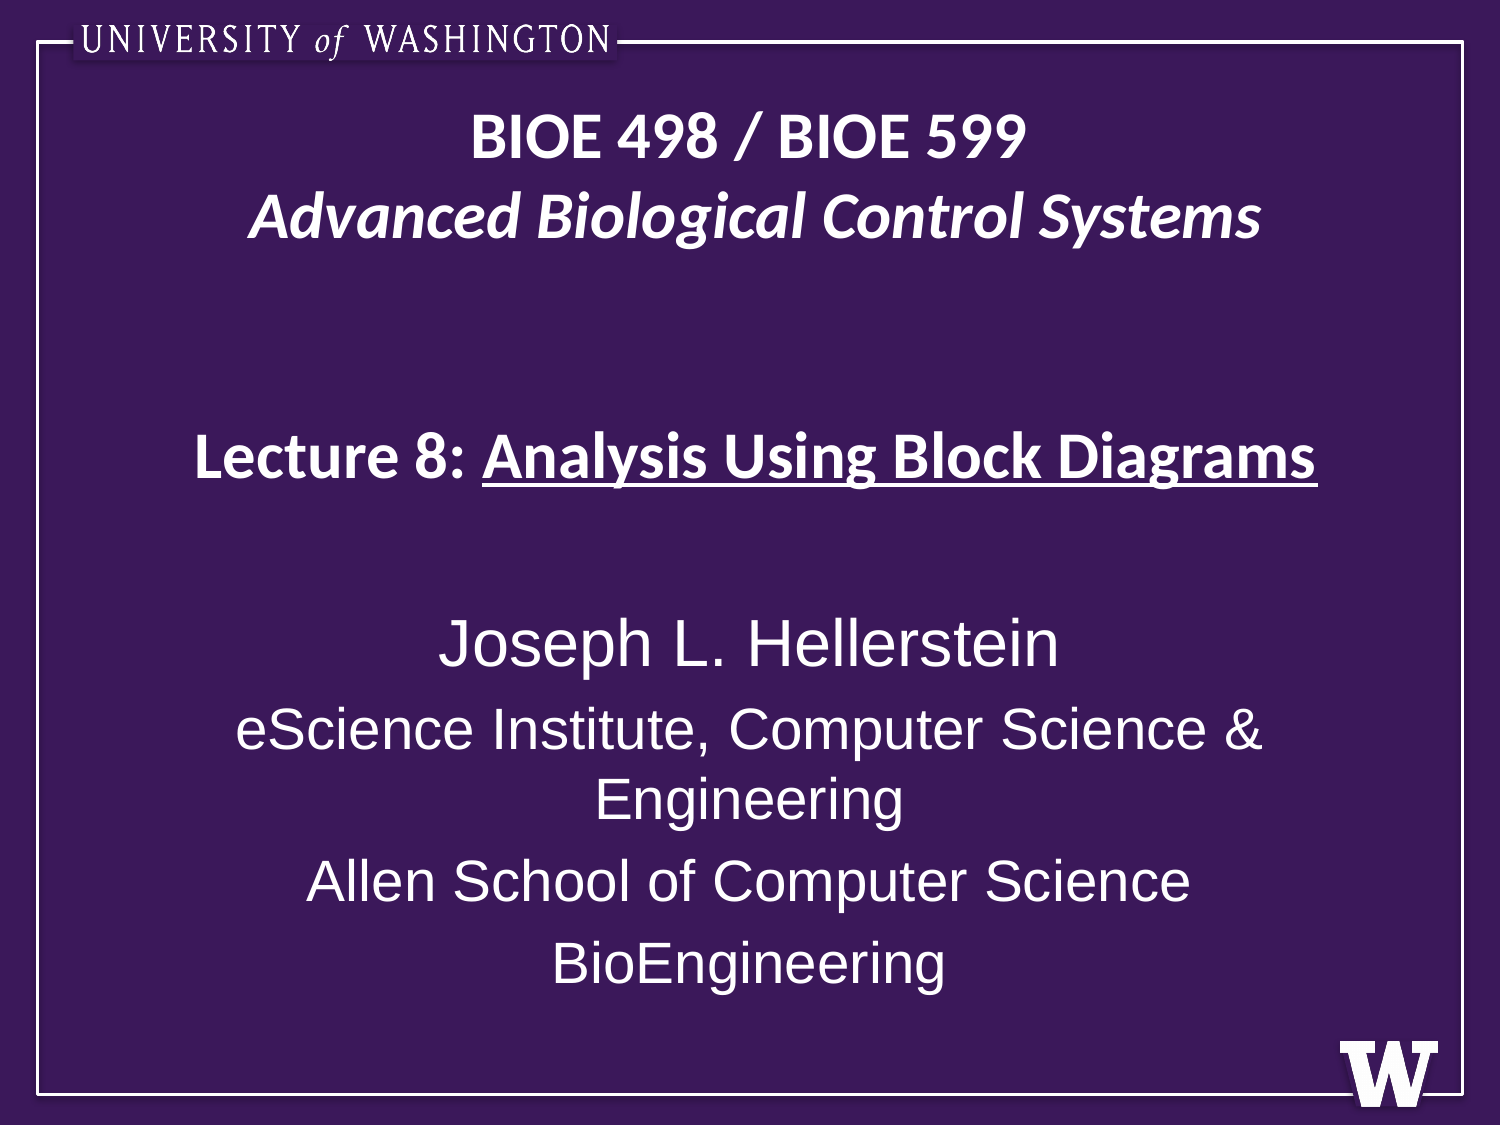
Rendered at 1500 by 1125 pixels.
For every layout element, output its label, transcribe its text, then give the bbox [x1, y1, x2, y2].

title BIOE 498 / BIOE 599 Advanced Biological Control Systems Lecture 8: Analysis Using Block Diagrams [62, 84, 1450, 326]
picture [81, 24, 609, 61]
subtitle Joseph L. Hellerstein eScience Institute, Computer Science & Engineering Allen School of Computer Science BioEngineering [62, 592, 1438, 960]
picture [1340, 1041, 1438, 1107]
